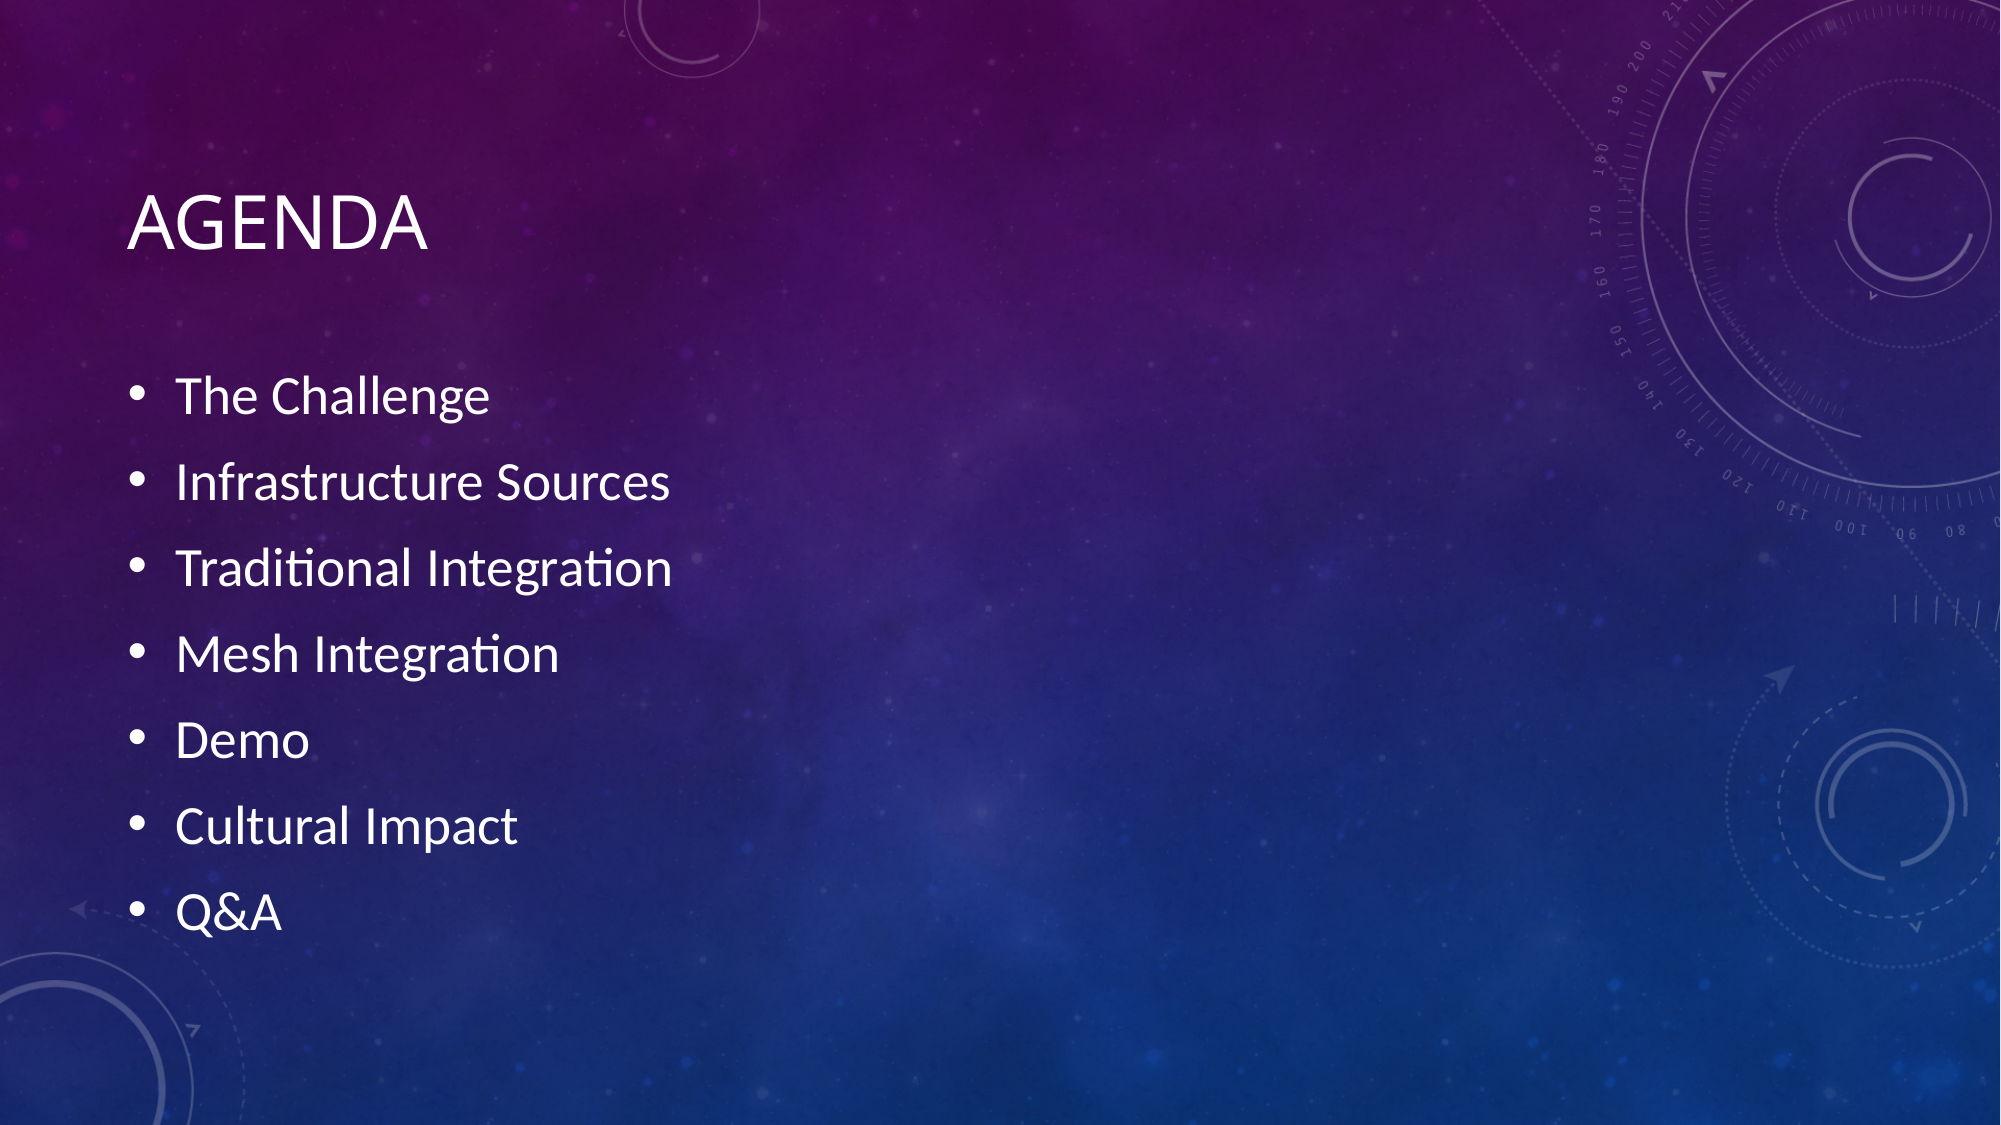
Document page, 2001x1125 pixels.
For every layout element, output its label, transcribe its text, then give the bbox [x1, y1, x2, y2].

picture [0, 0, 2001, 1125]
title Agenda [112, 99, 1775, 339]
list The Challenge Infrastructure Sources Traditional Integration Mesh Integration Demo Cultural Impact Q&A [112, 351, 1775, 950]
